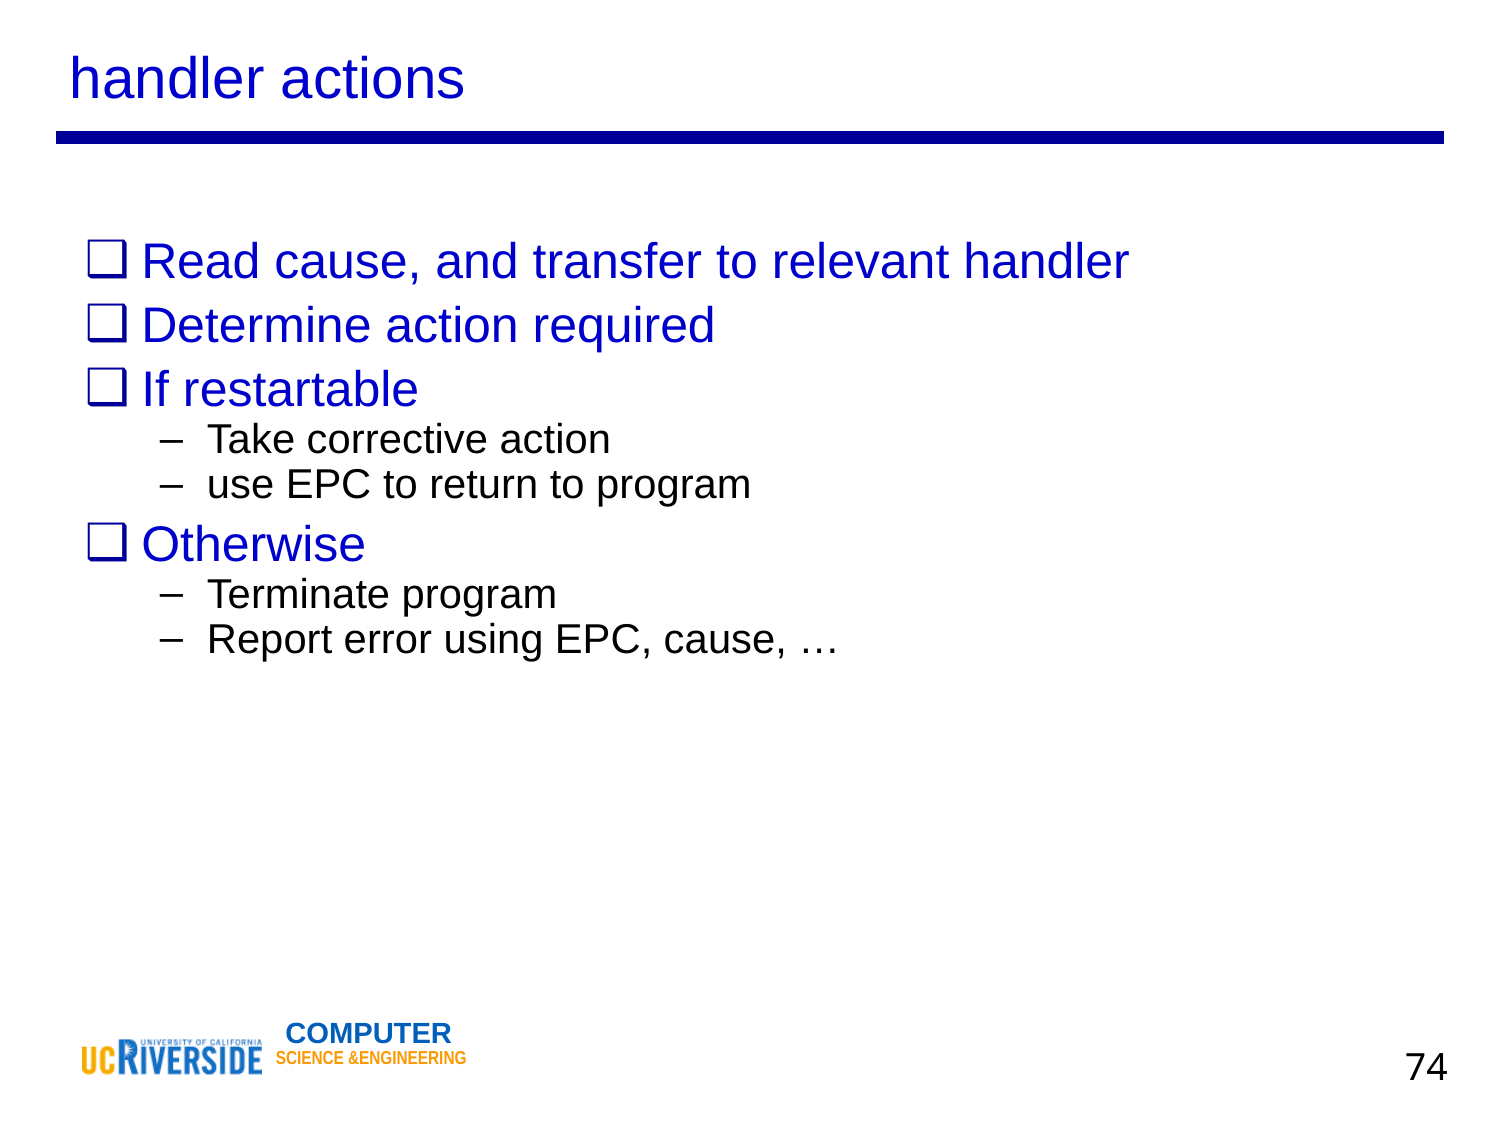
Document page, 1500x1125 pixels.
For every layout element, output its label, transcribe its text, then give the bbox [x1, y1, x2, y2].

title handler actions [62, 24, 1313, 125]
picture [82, 1025, 262, 1089]
list Read cause, and transfer to relevant handler Determine action required If restartable Take corrective action use EPC to return to program Otherwise Terminate program Report error using EPC, cause, … [77, 227, 1373, 973]
slide_number ‹#› [1397, 1035, 1457, 1125]
